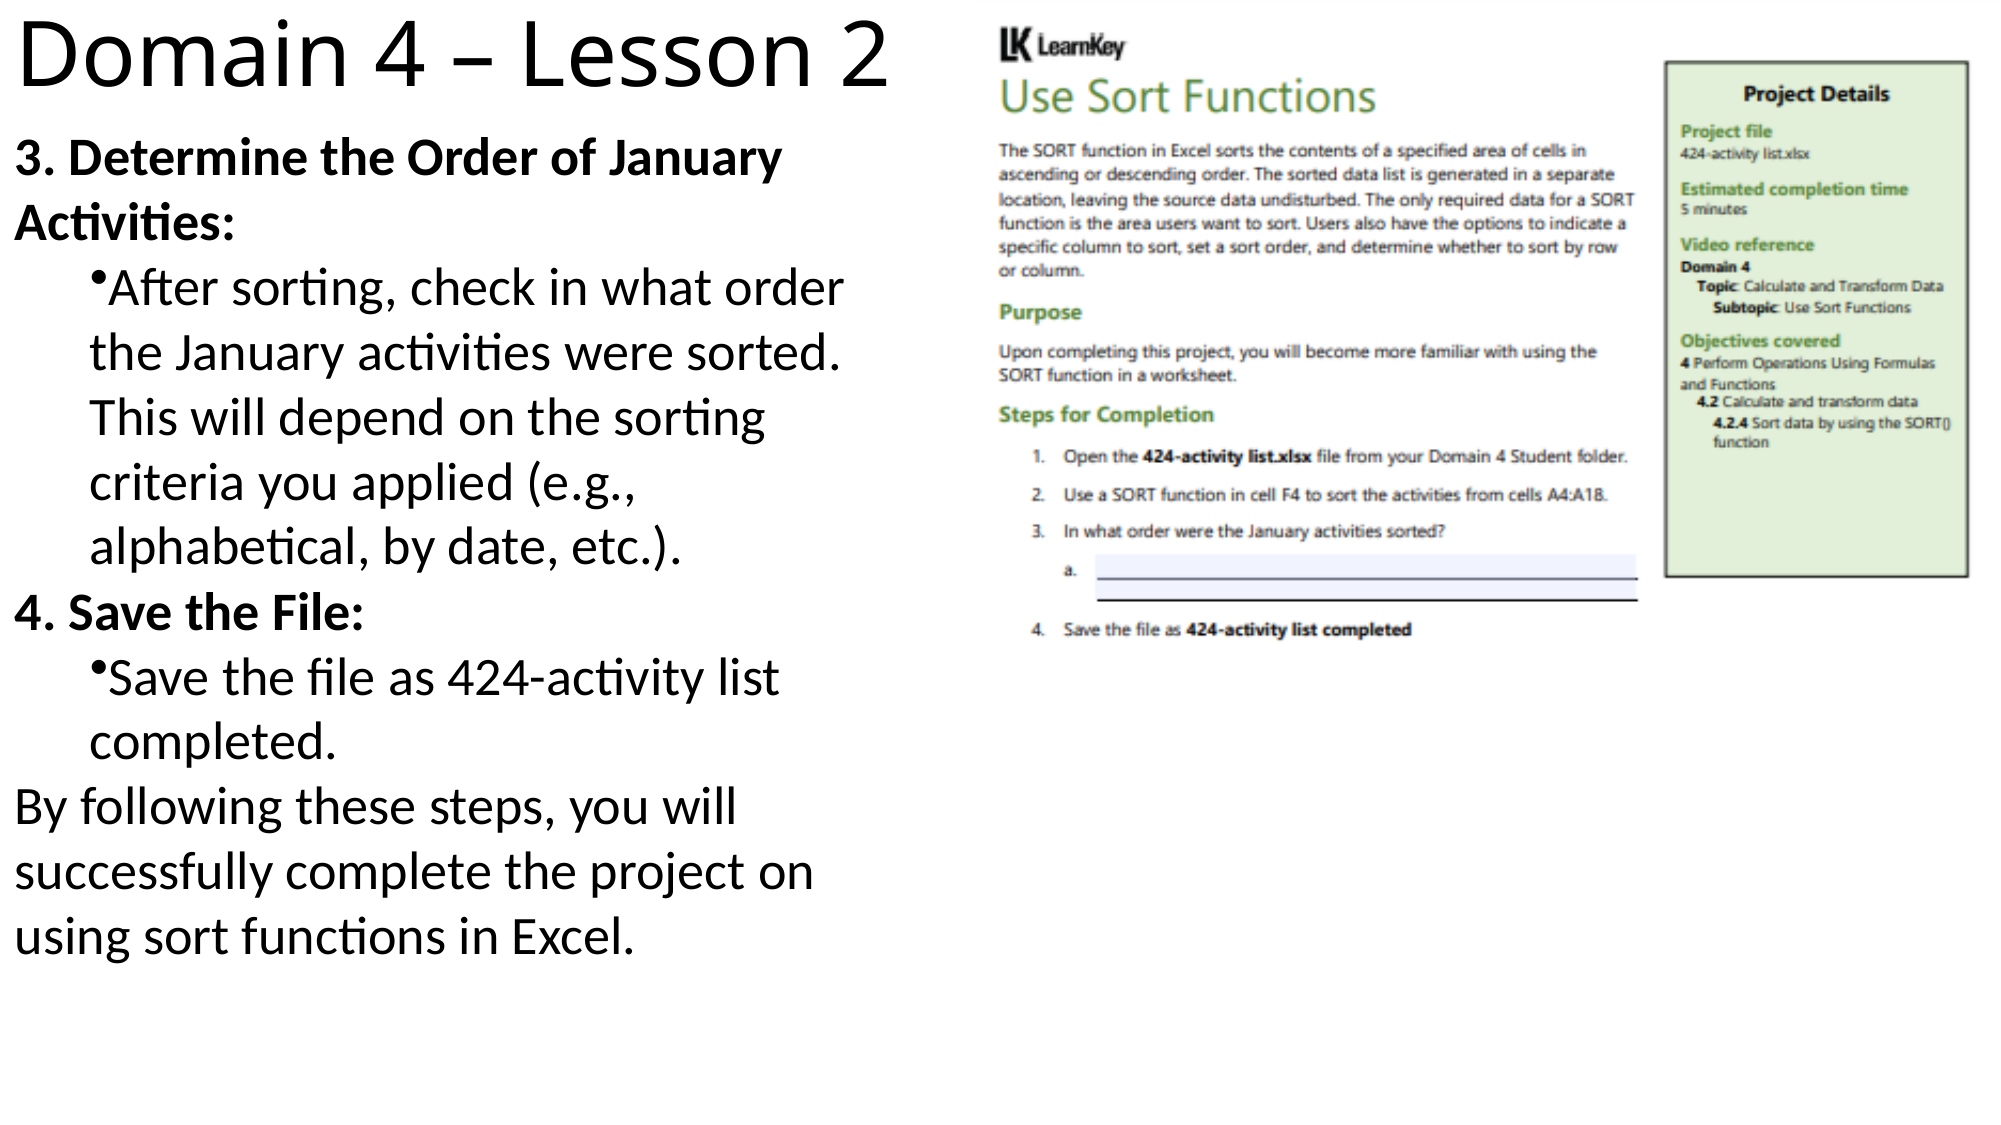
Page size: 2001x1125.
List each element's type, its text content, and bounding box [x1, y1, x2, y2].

text_box 3. Determine the Order of January Activities: After sorting, check in what order the January activities were sorted. This will depend on the sorting criteria you applied (e.g., alphabetical, by date, etc.). 4. Save the File: Save the file as 424-activity list completed. By following these steps, you will successfully complete the project on using sort functions in Excel. [0, 113, 895, 973]
picture [975, 0, 2000, 665]
title Domain 4 – Lesson 2 [0, 0, 975, 114]
